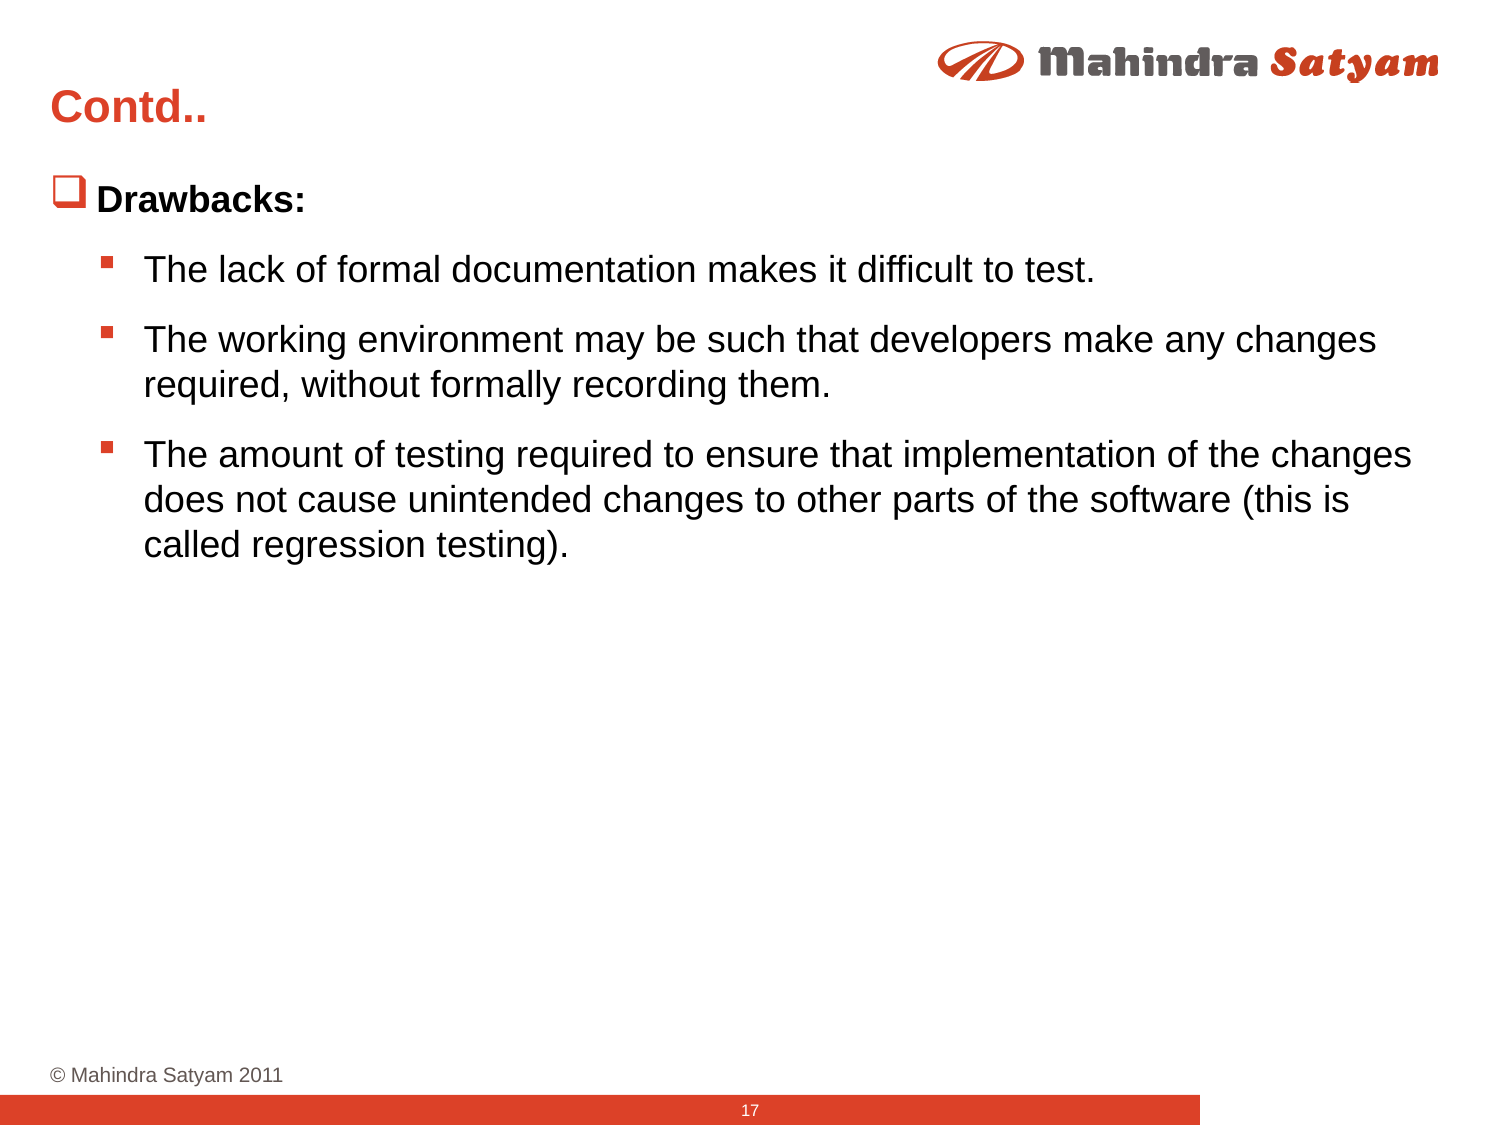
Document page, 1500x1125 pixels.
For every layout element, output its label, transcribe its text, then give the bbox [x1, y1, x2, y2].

picture [937, 41, 1438, 76]
list Drawbacks: The lack of formal documentation makes it difficult to test. The working environment may be such that developers make any changes required, without formally recording them. The amount of testing required to ensure that implementation of the changes does not cause unintended changes to other parts of the software (this is called regression testing). [49, 174, 1452, 569]
title Contd.. [49, 76, 1452, 133]
